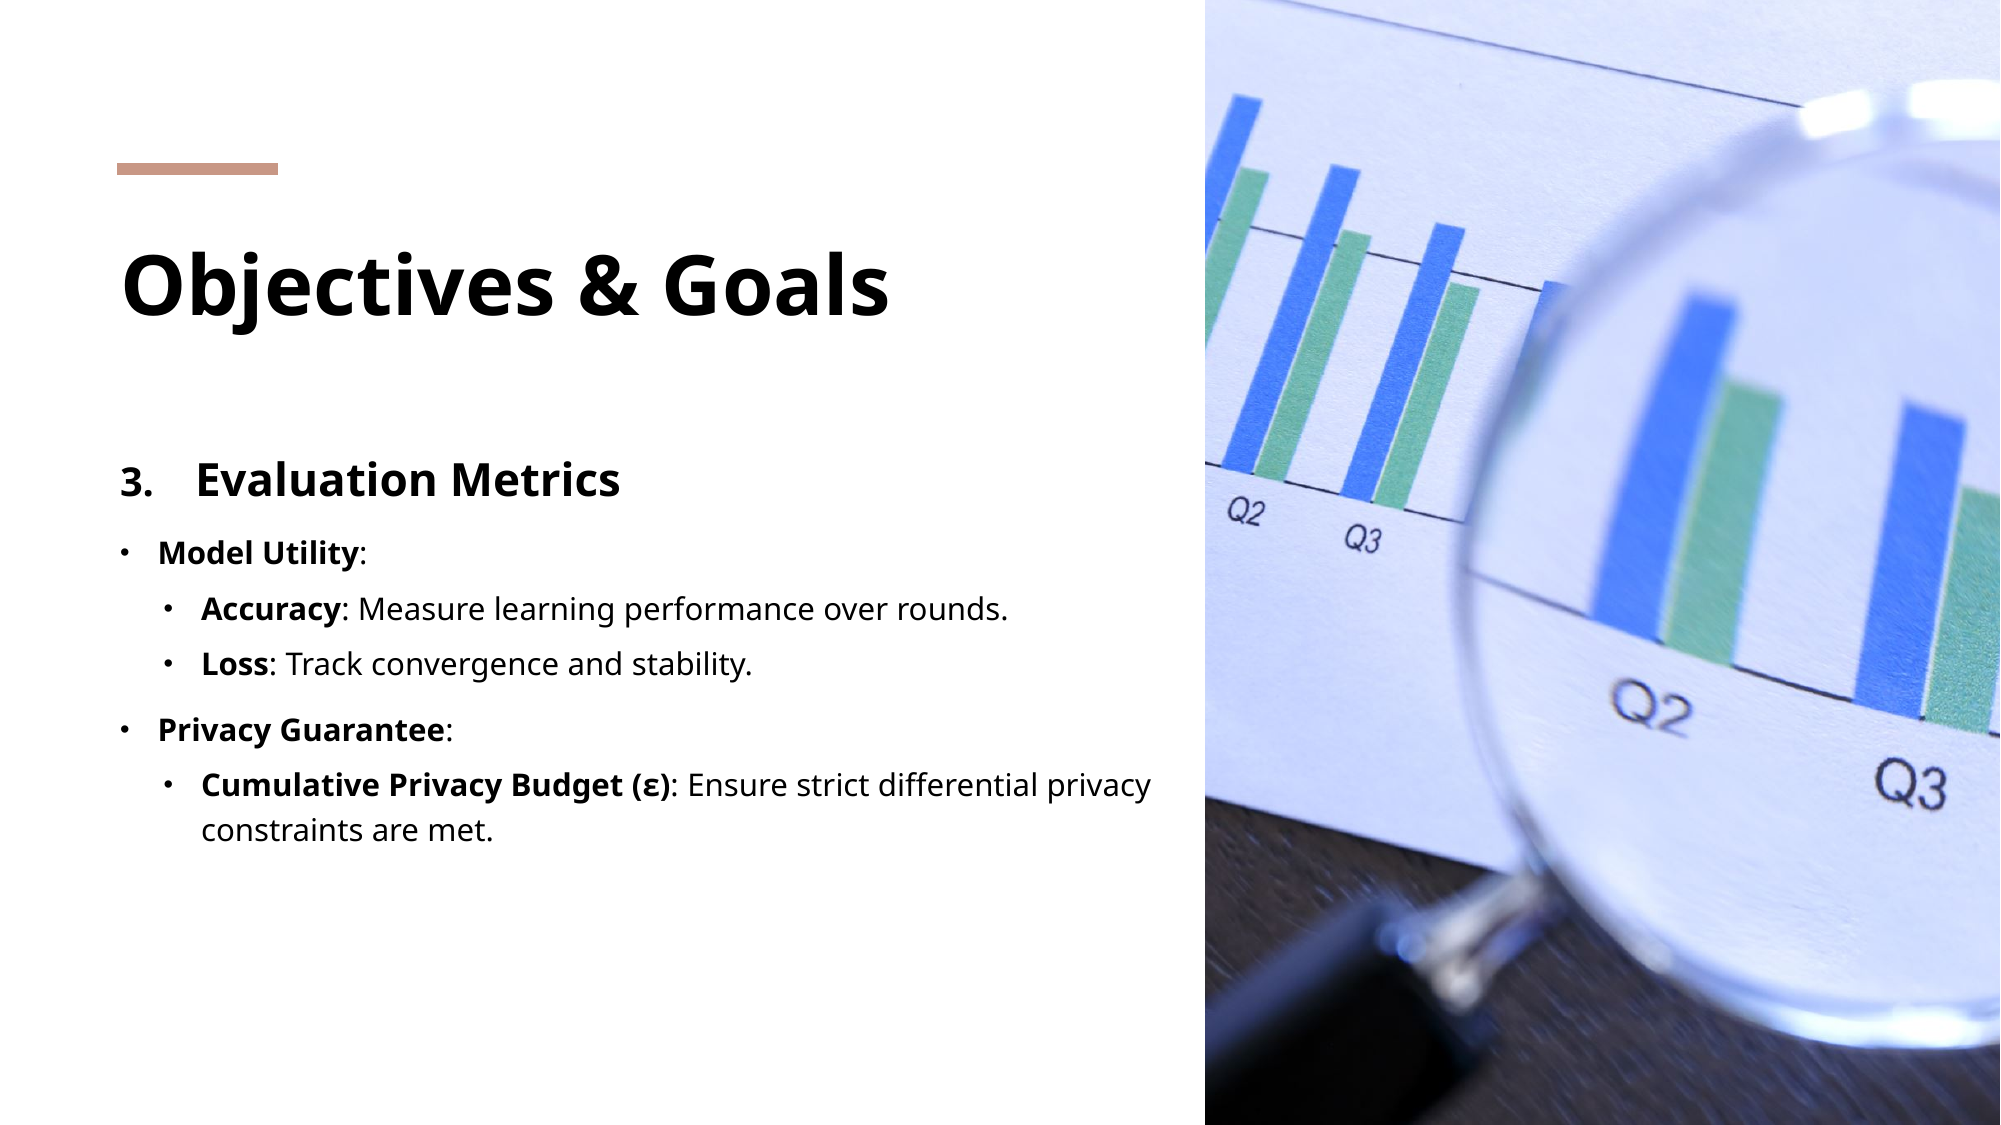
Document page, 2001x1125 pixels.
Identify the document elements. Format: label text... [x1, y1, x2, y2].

title Objectives & Goals [105, 224, 1065, 405]
text_box [0, 0, 1204, 1125]
picture [1204, 0, 2000, 1125]
list Evaluation Metrics Model Utility: Accuracy: Measure learning performance over rounds. Loss: Track convergence and stability. Privacy Guarantee: Cumulative Privacy Budget (ε): Ensure strict differential privacy constraints are met. [105, 431, 1177, 1034]
